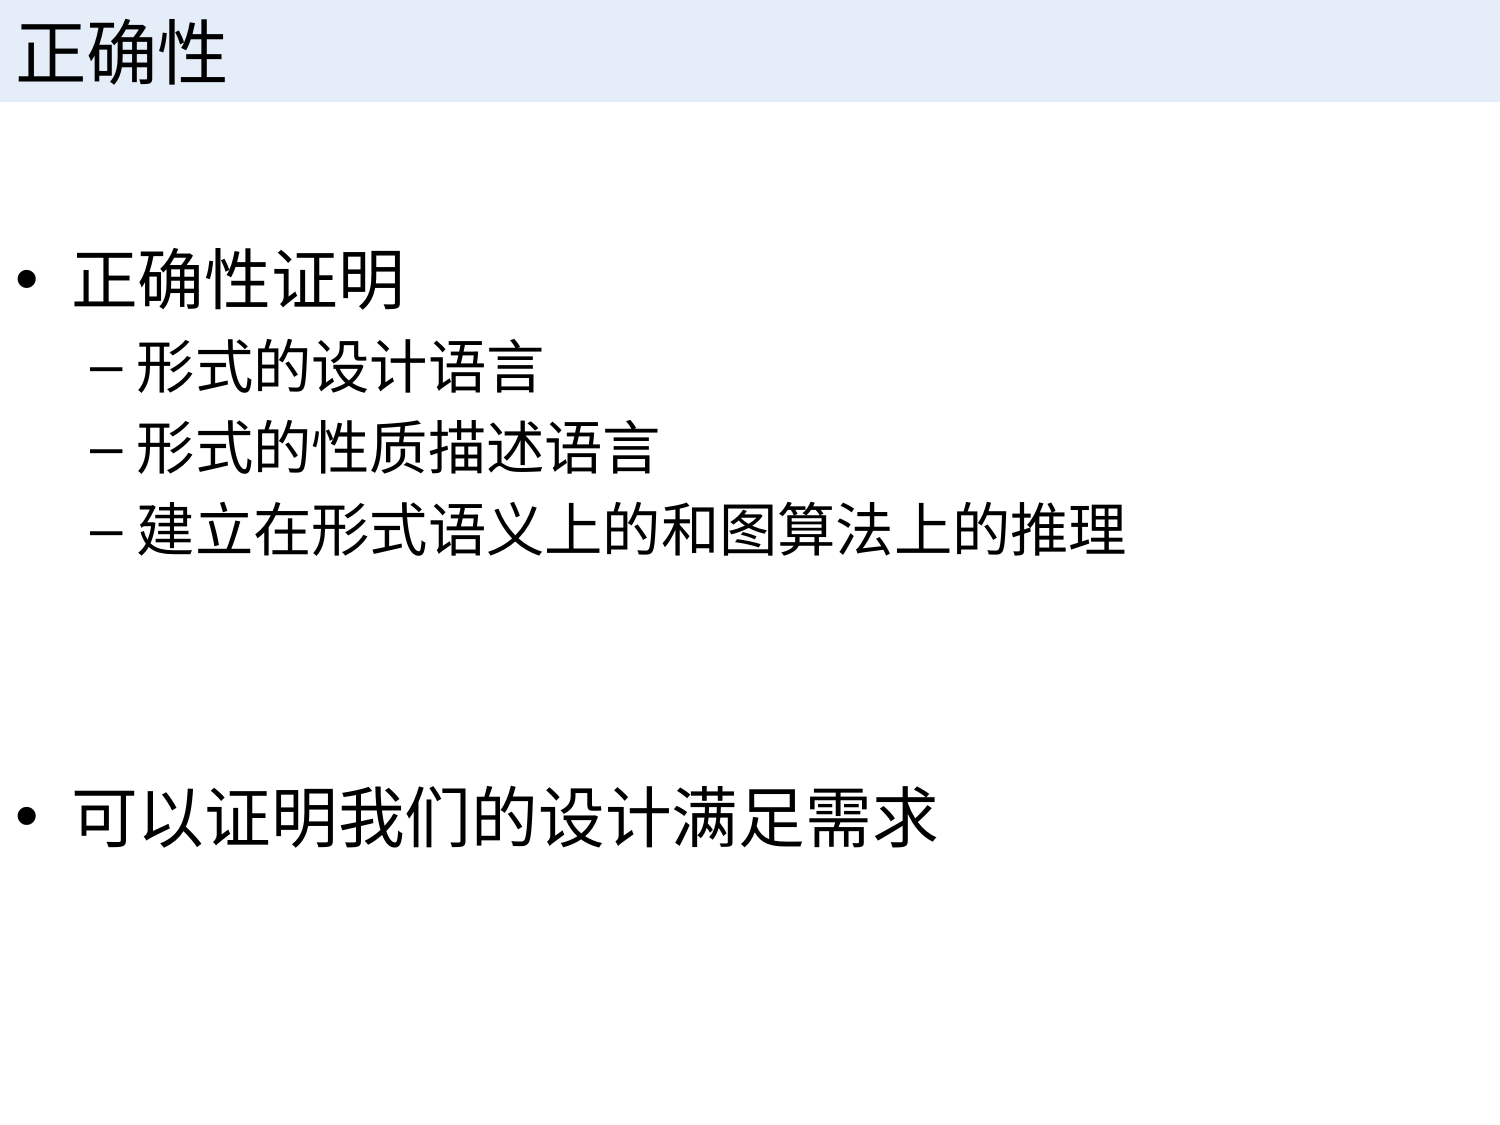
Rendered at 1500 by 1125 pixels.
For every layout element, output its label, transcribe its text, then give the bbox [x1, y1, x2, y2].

list 正确性证明 形式的设计语言 形式的性质描述语言 建立在形式语义上的和图算法上的推理 可以证明我们的设计满足需求 [0, 136, 1500, 1125]
title 正确性 [0, 0, 1500, 103]
